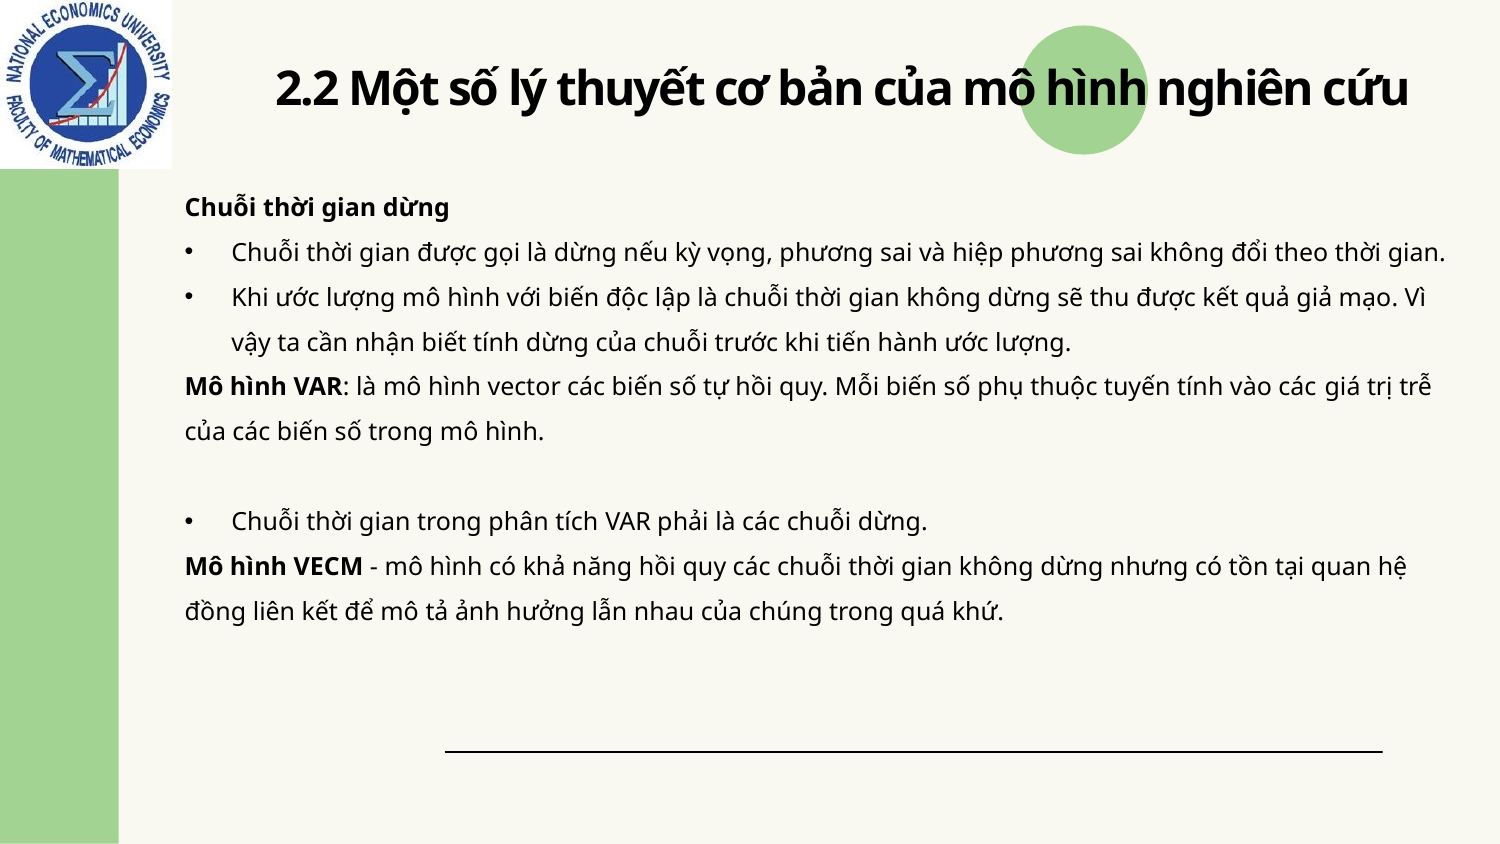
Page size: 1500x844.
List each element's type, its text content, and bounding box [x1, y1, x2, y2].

text_box [1026, 123, 1141, 156]
picture [0, 0, 172, 169]
text_box [1026, 24, 1141, 57]
title 2.2 Một số lý thuyết cơ bản của mô hình nghiên cứu [188, 57, 1500, 123]
